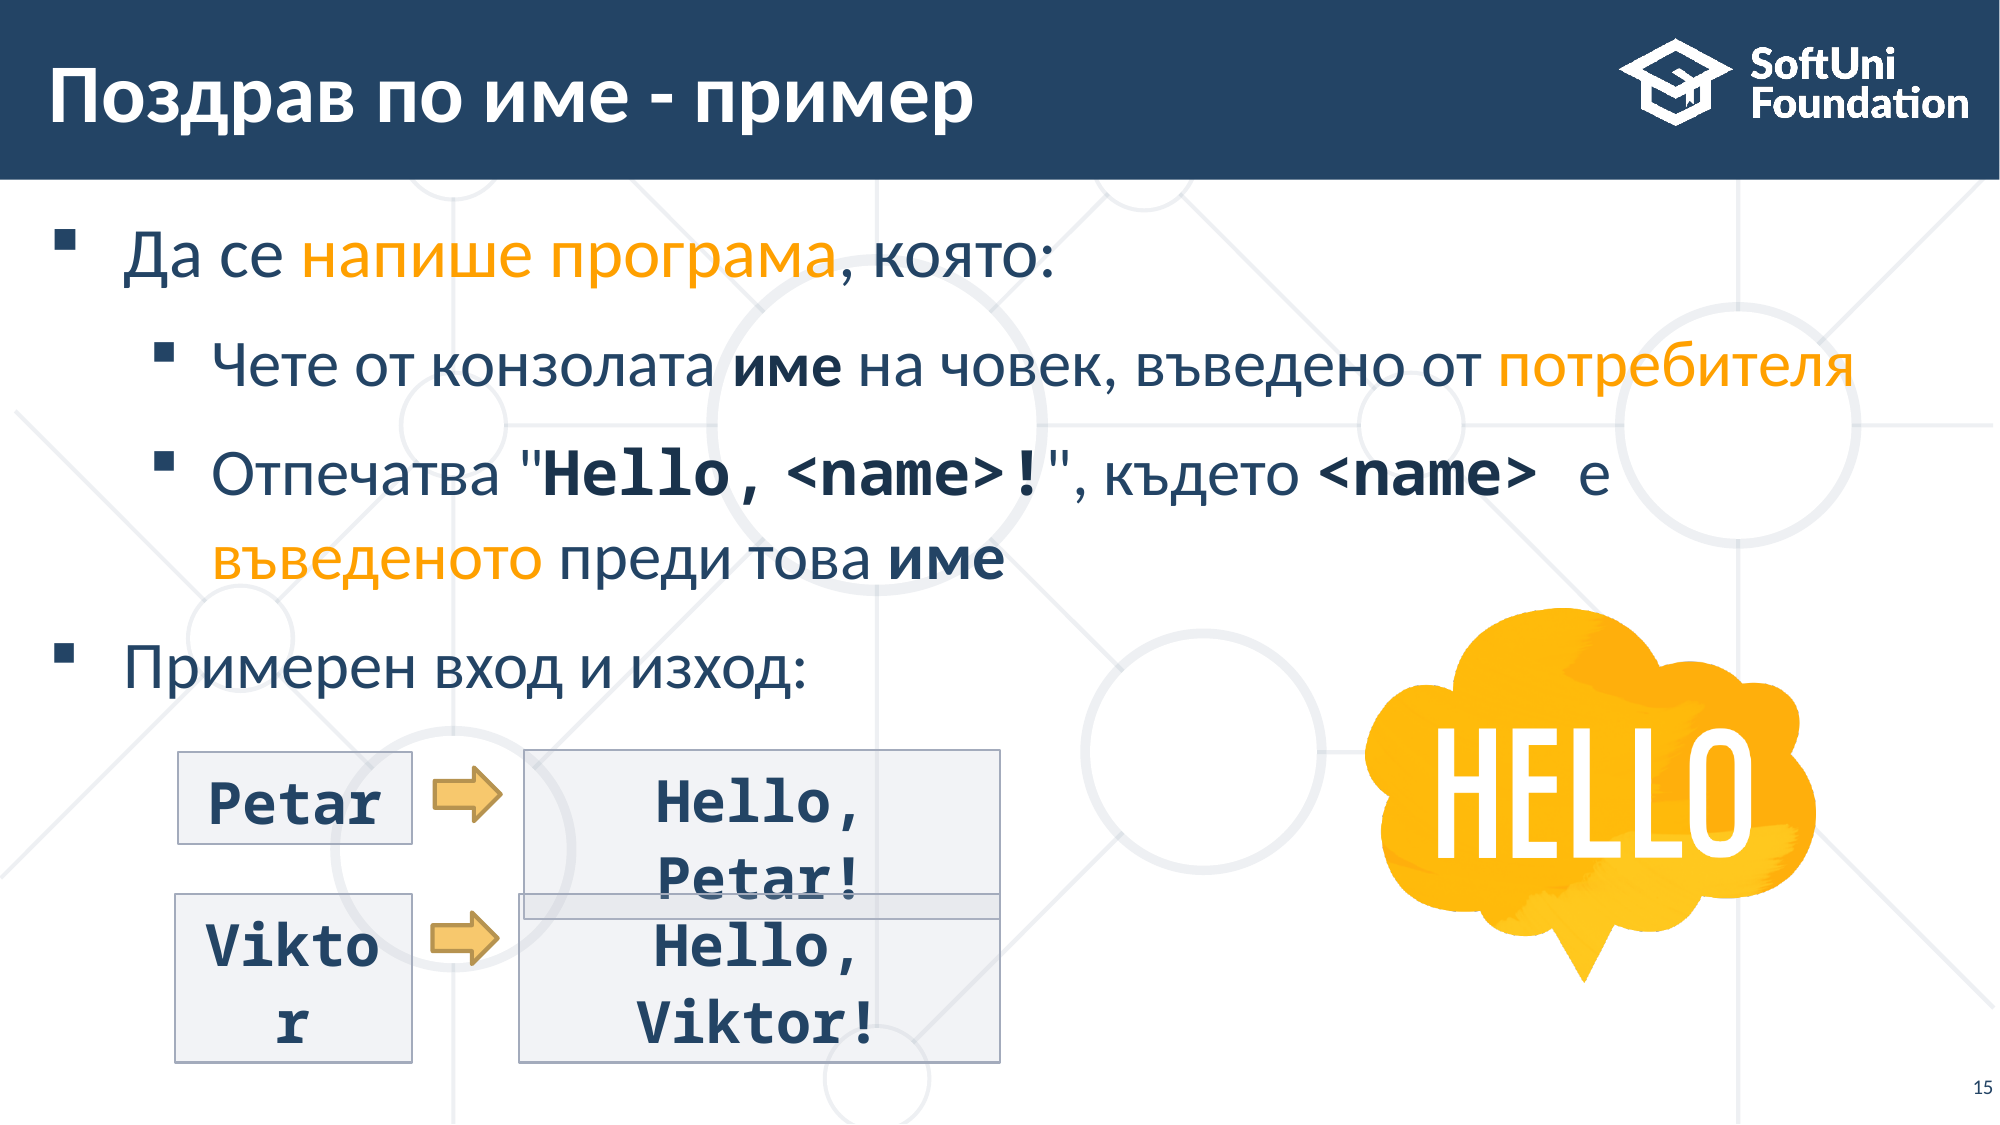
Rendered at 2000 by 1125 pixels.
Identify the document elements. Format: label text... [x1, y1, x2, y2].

list Да се напише програма, която: Чете от конзолата име на човек, въведено от потребителя Отпечатва "Hello, <name>!", където <name> е въведеното преди това име Примерен вход и изход: [31, 196, 1970, 1050]
picture [1618, 38, 1968, 126]
slide_number 15 [1929, 1070, 2000, 1103]
picture [1364, 608, 1816, 983]
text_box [174, 893, 1000, 983]
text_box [177, 749, 1000, 841]
title Поздрав по име - пример [31, 16, 1591, 162]
